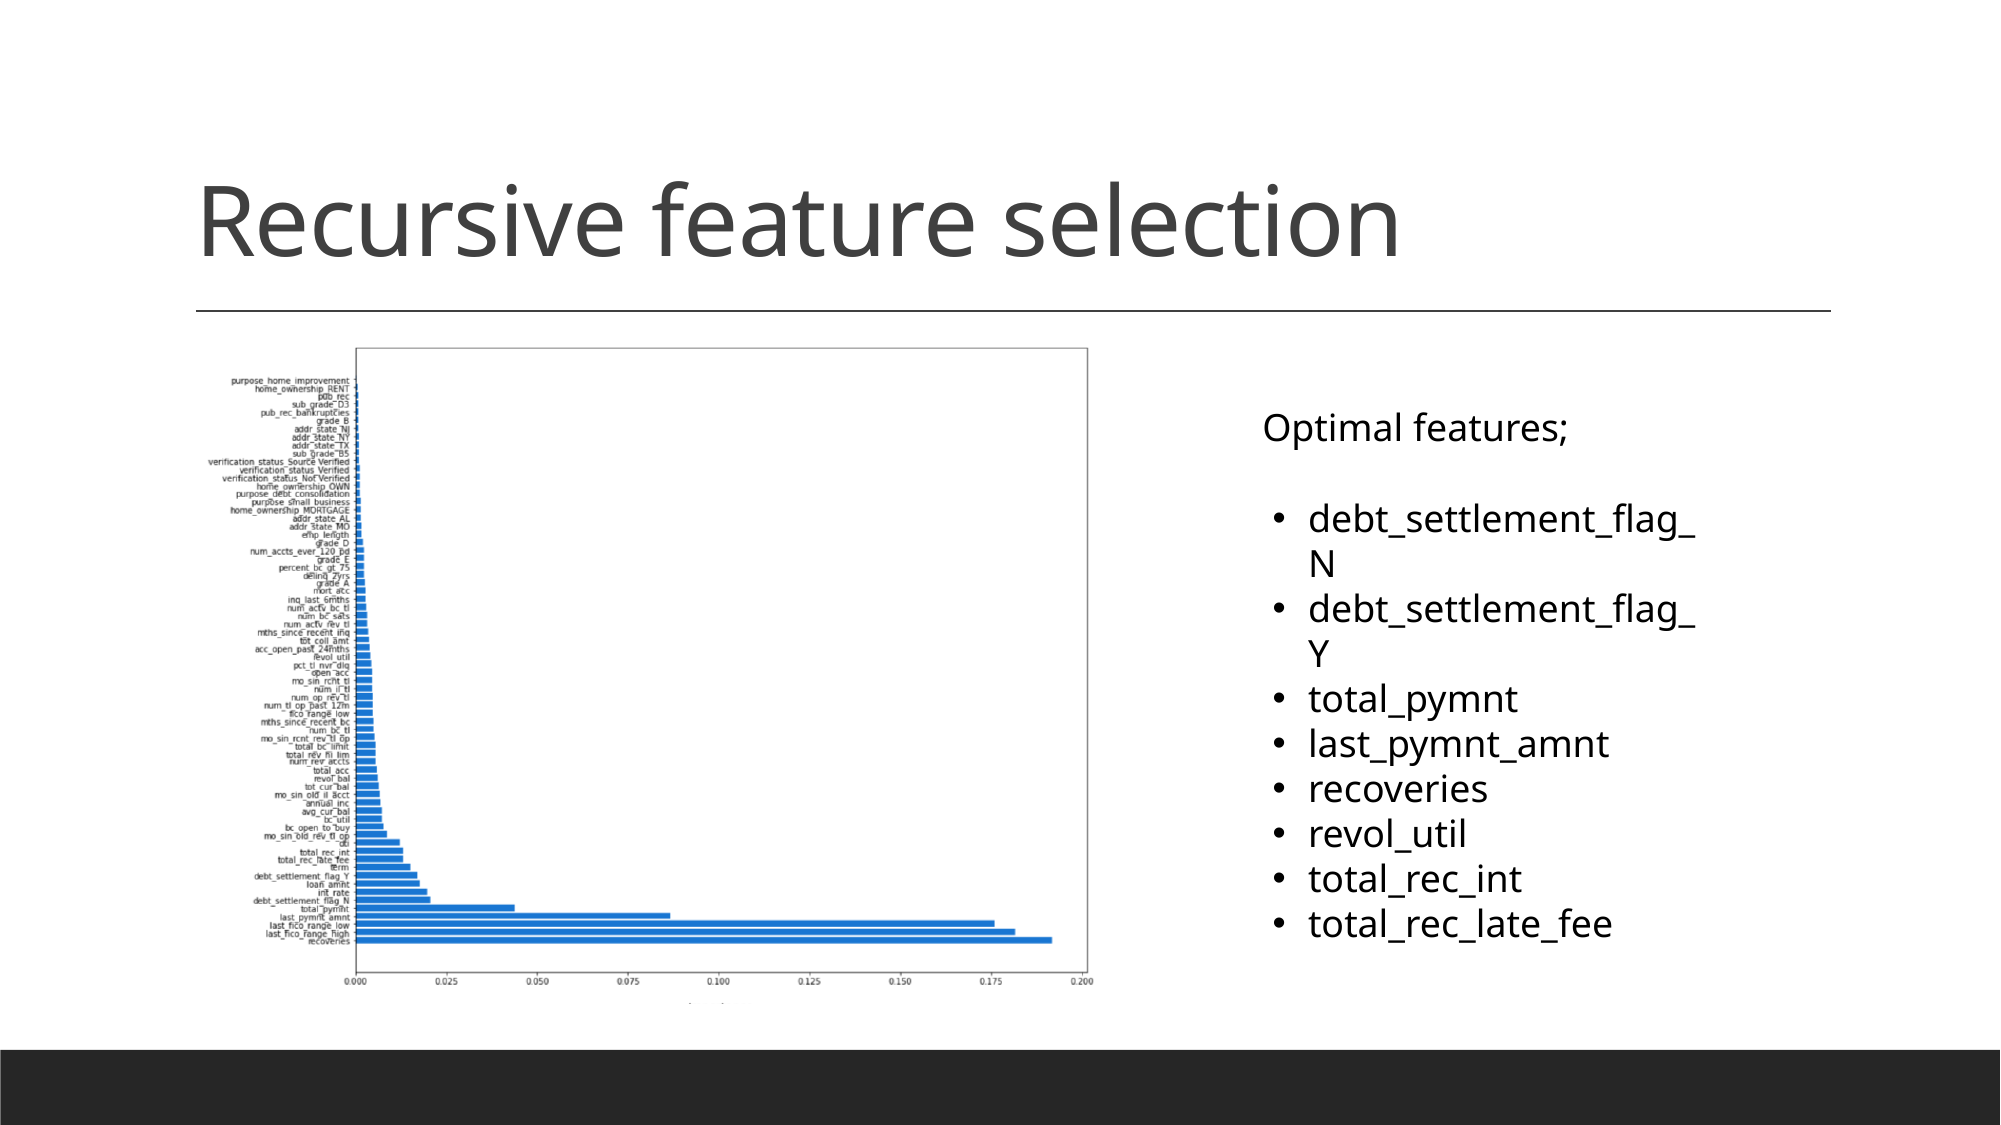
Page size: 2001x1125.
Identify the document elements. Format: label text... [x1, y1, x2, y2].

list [166, 341, 1149, 1004]
text_box Optimal features; debt_settlement_flag_N debt_settlement_flag_Y total_pymnt last_pymnt_amnt recoveries revol_util total_rec_int total_rec_late_fee [1247, 396, 1770, 998]
title Recursive feature selection [180, 47, 1830, 285]
